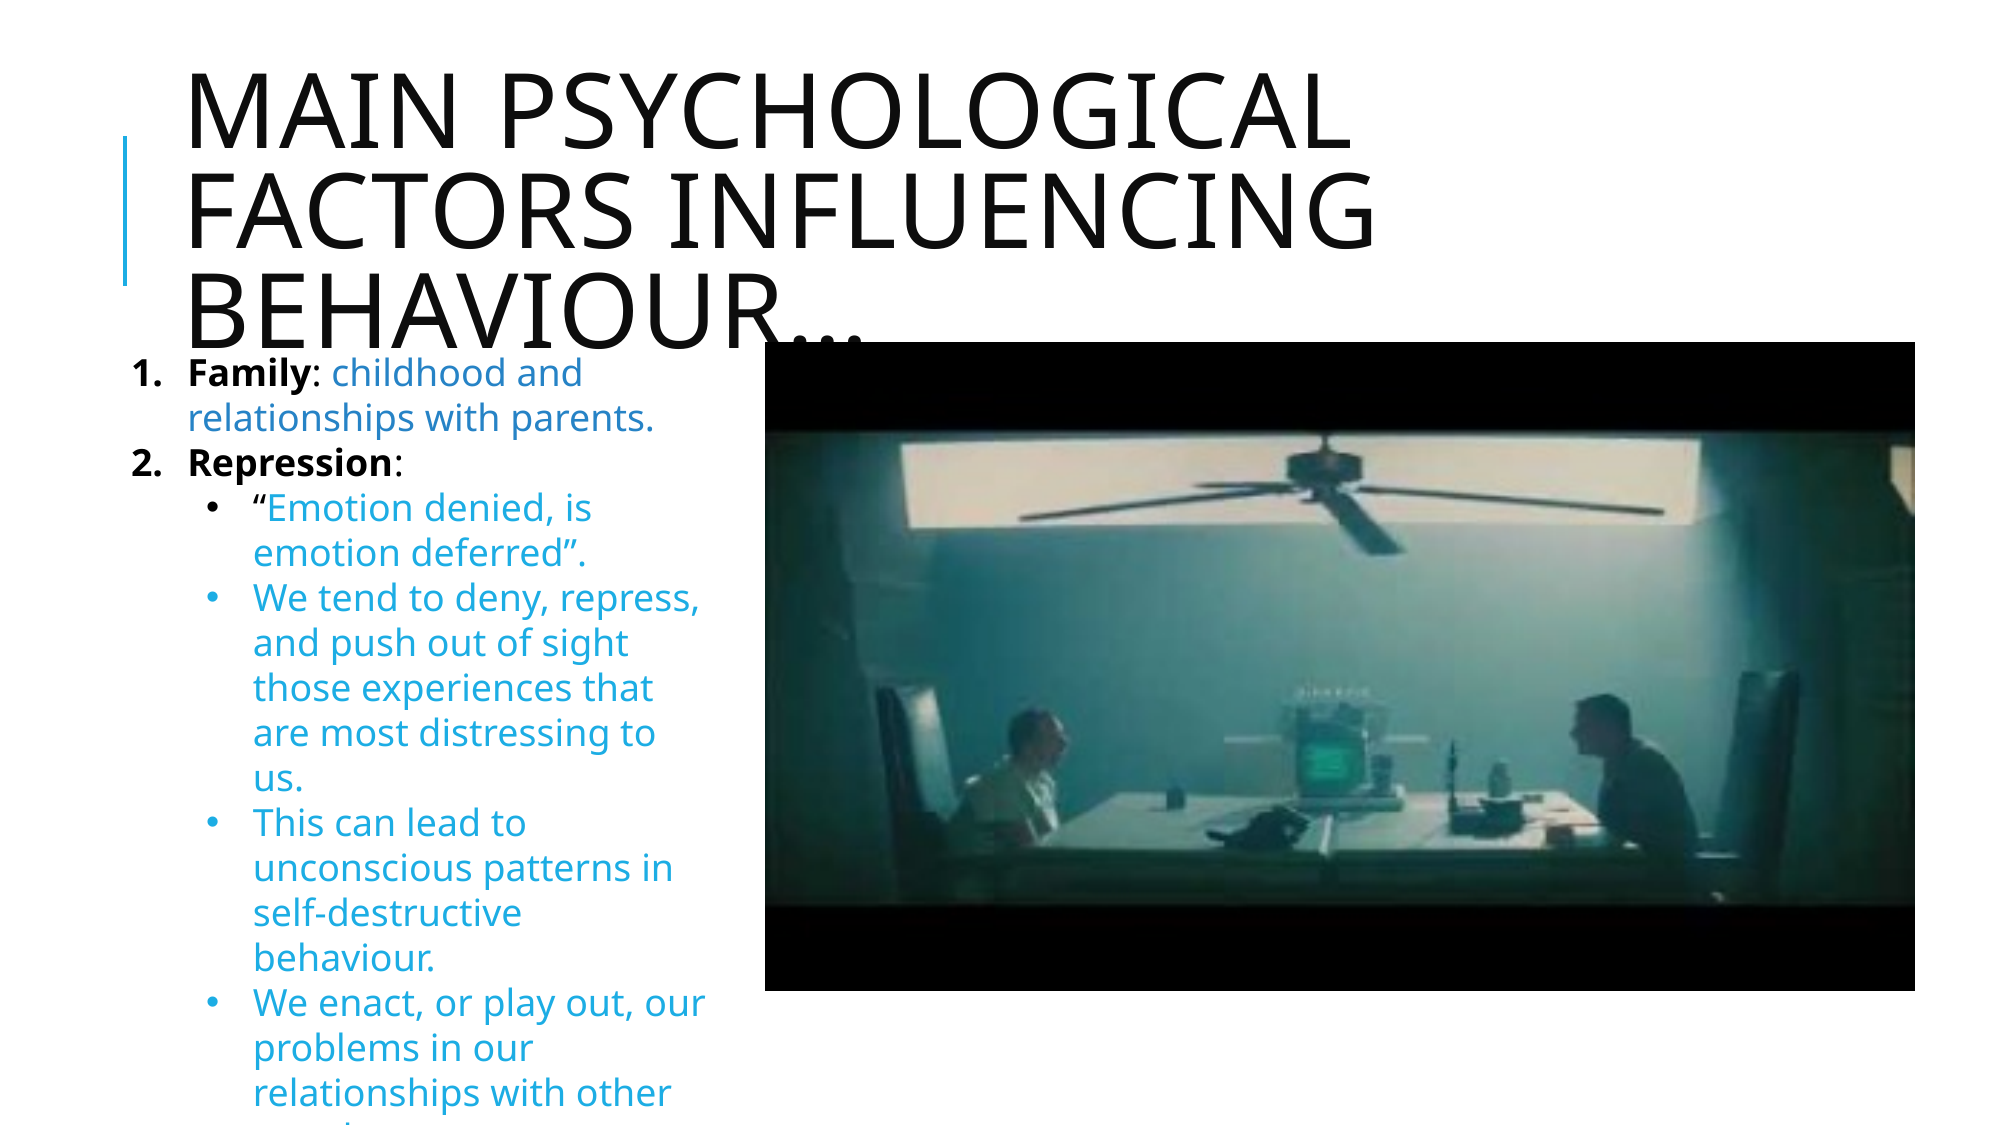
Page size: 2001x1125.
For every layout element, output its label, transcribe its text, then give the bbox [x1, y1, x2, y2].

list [764, 341, 1916, 993]
text_box Family: childhood and relationships with parents. Repression: “Emotion denied, is emotion deferred”. We tend to deny, repress, and push out of sight those experiences that are most distressing to us. This can lead to unconscious patterns in self-destructive behaviour. We enact, or play out, our problems in our relationships with other people. [116, 341, 729, 1125]
title Main Psychological Factors influencing behaviour… [168, 96, 1763, 342]
